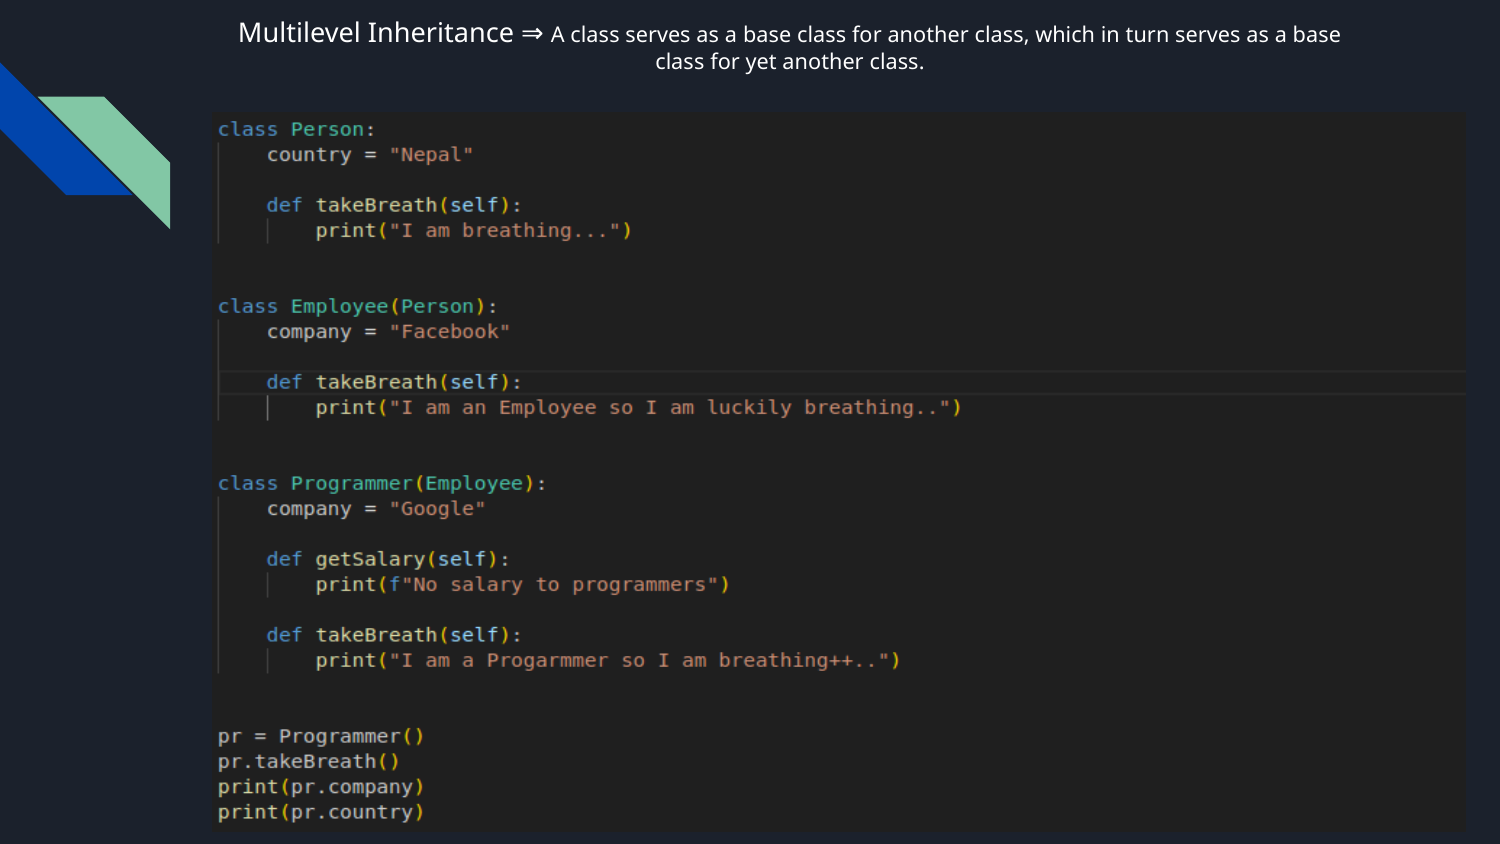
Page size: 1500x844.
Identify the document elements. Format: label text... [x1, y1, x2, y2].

picture [212, 112, 1467, 832]
title Multilevel Inheritance ⇒ A class serves as a base class for another class, which in turn serves as a base class for yet another class. [212, 0, 1368, 90]
